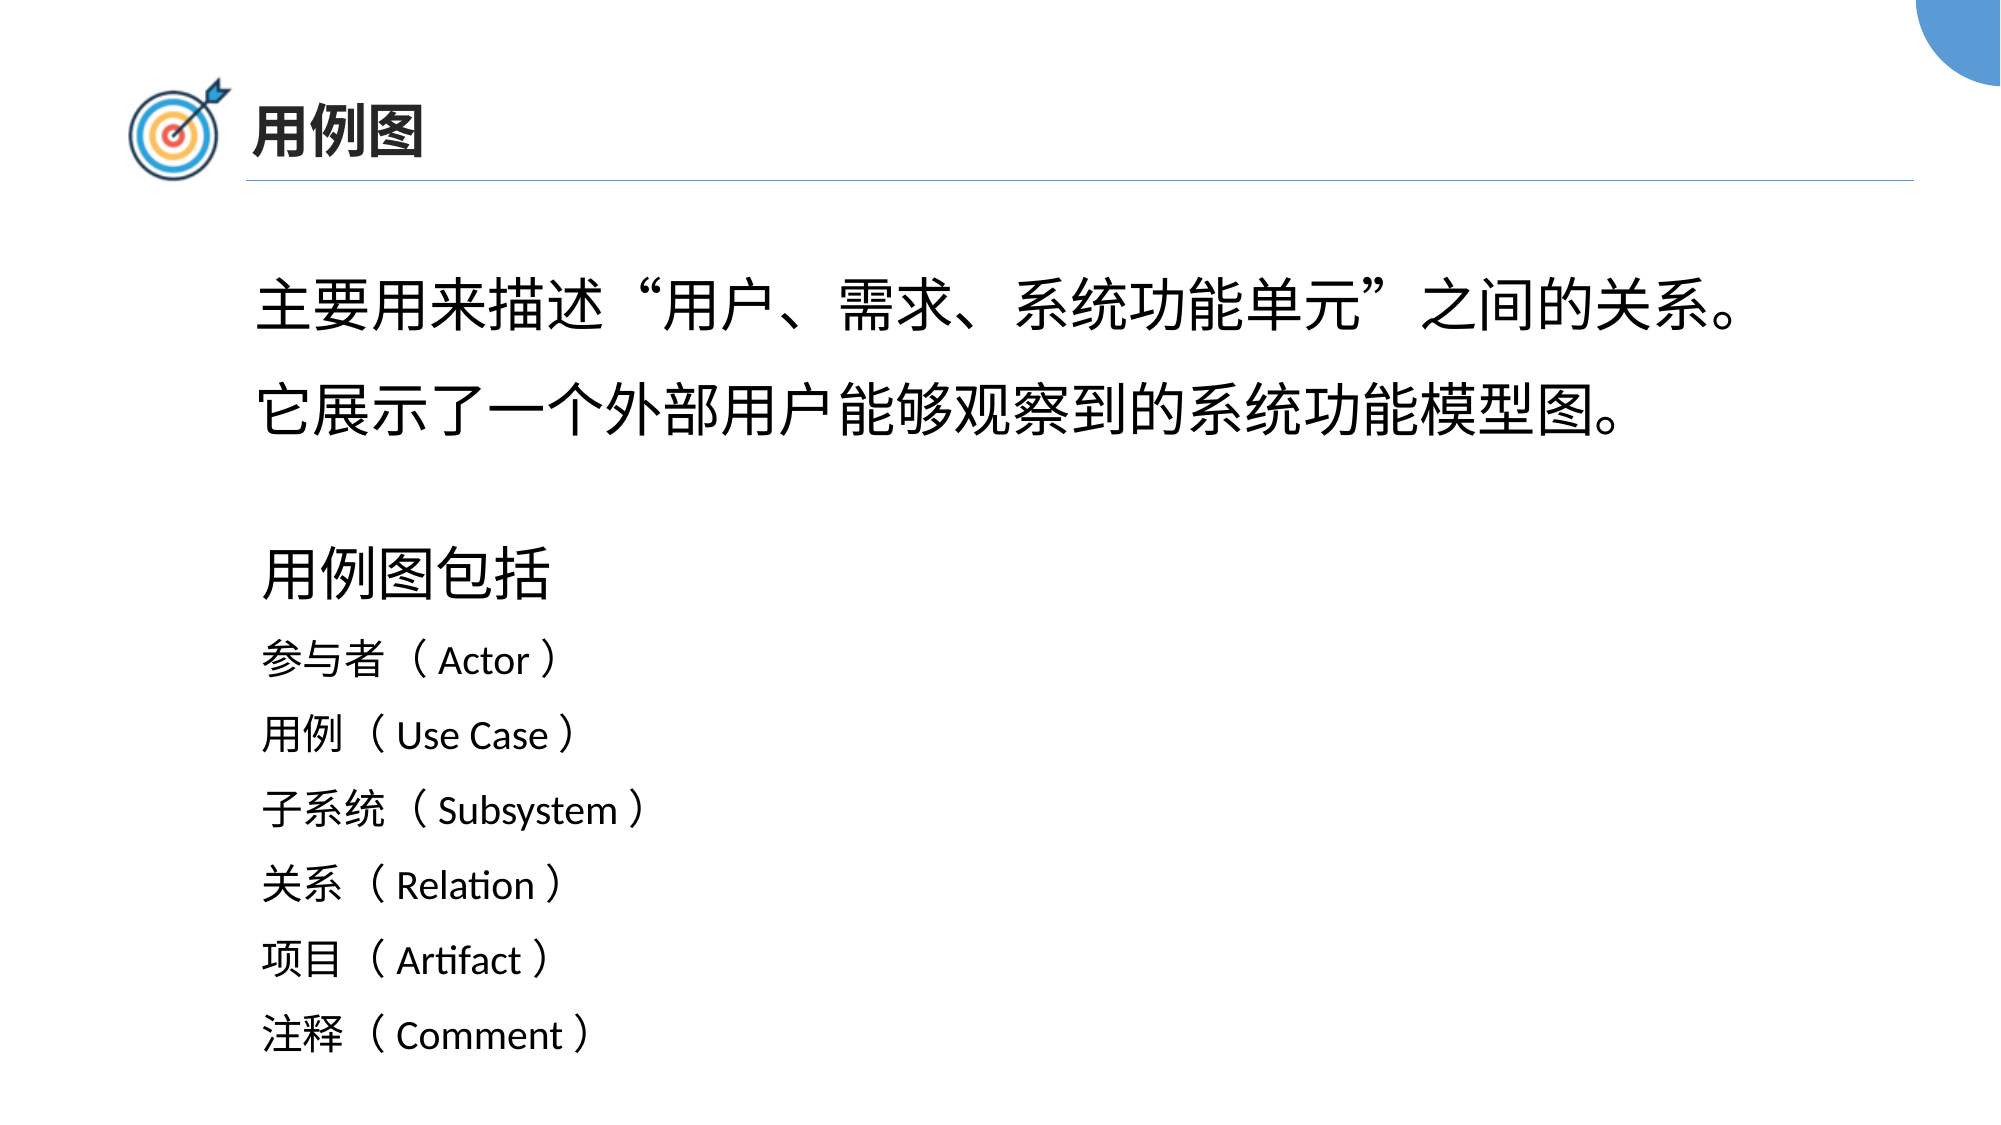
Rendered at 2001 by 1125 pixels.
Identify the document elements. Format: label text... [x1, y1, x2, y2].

text_box 用例图 [237, 86, 741, 171]
text_box 主要用来描述“用户、需求、系统功能单元”之间的关系。 它展示了一个外部用户能够观察到的系统功能模型图。 [240, 226, 1760, 451]
text_box 用例图包括 参与者（Actor） 用例（Use Case） 子系统（Subsystem） 关系（Relation） 项目（Artifact） 注释（Comment） [246, 495, 1766, 1065]
picture [124, 72, 237, 186]
